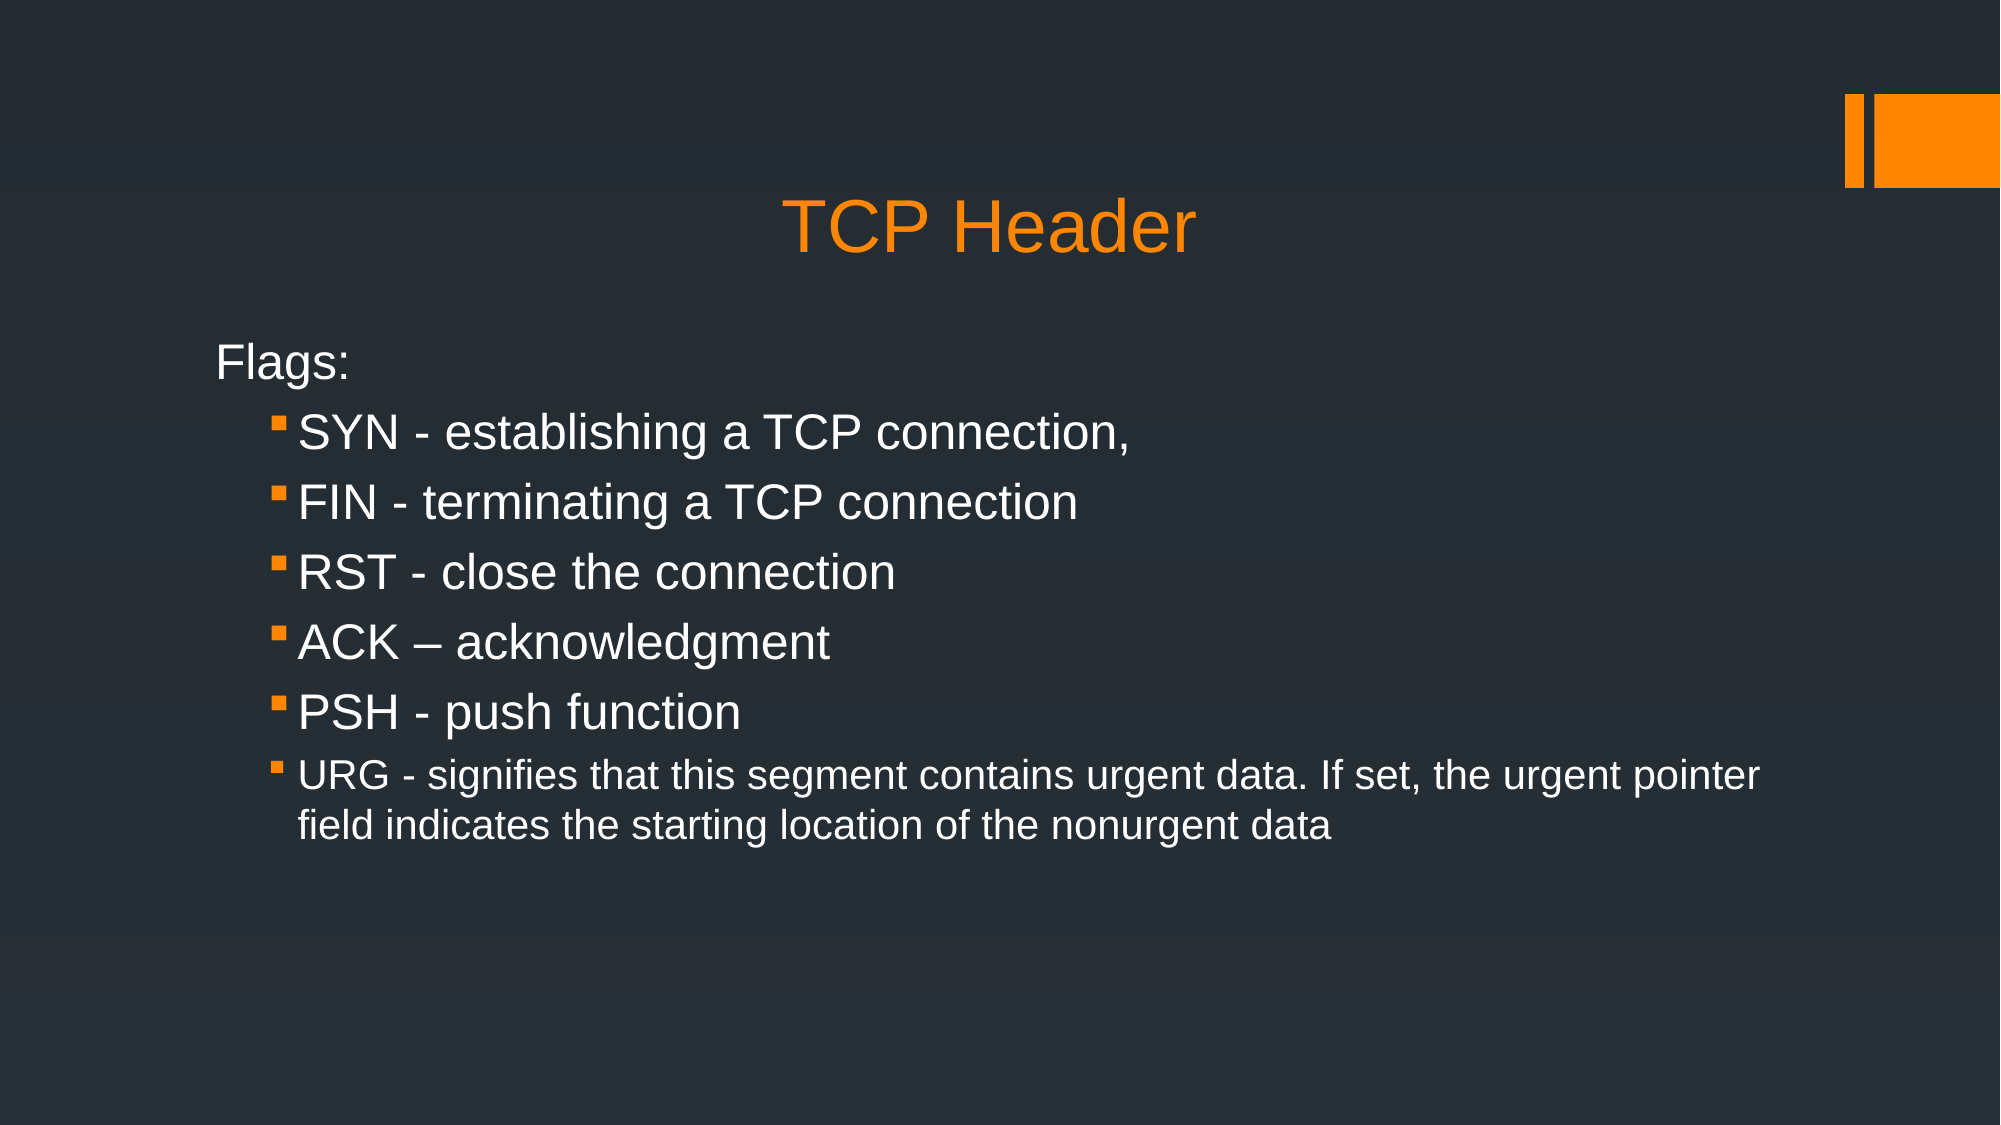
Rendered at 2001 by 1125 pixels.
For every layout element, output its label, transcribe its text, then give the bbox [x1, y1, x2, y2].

title TCP Header [200, 86, 1800, 276]
list Flags: SYN - establishing a TCP connection, FIN - terminating a TCP connection RST - close the connection ACK – acknowledgment PSH - push function URG - signifies that this segment contains urgent data. If set, the urgent pointer field indicates the starting location of the nonurgent data [200, 321, 1800, 903]
